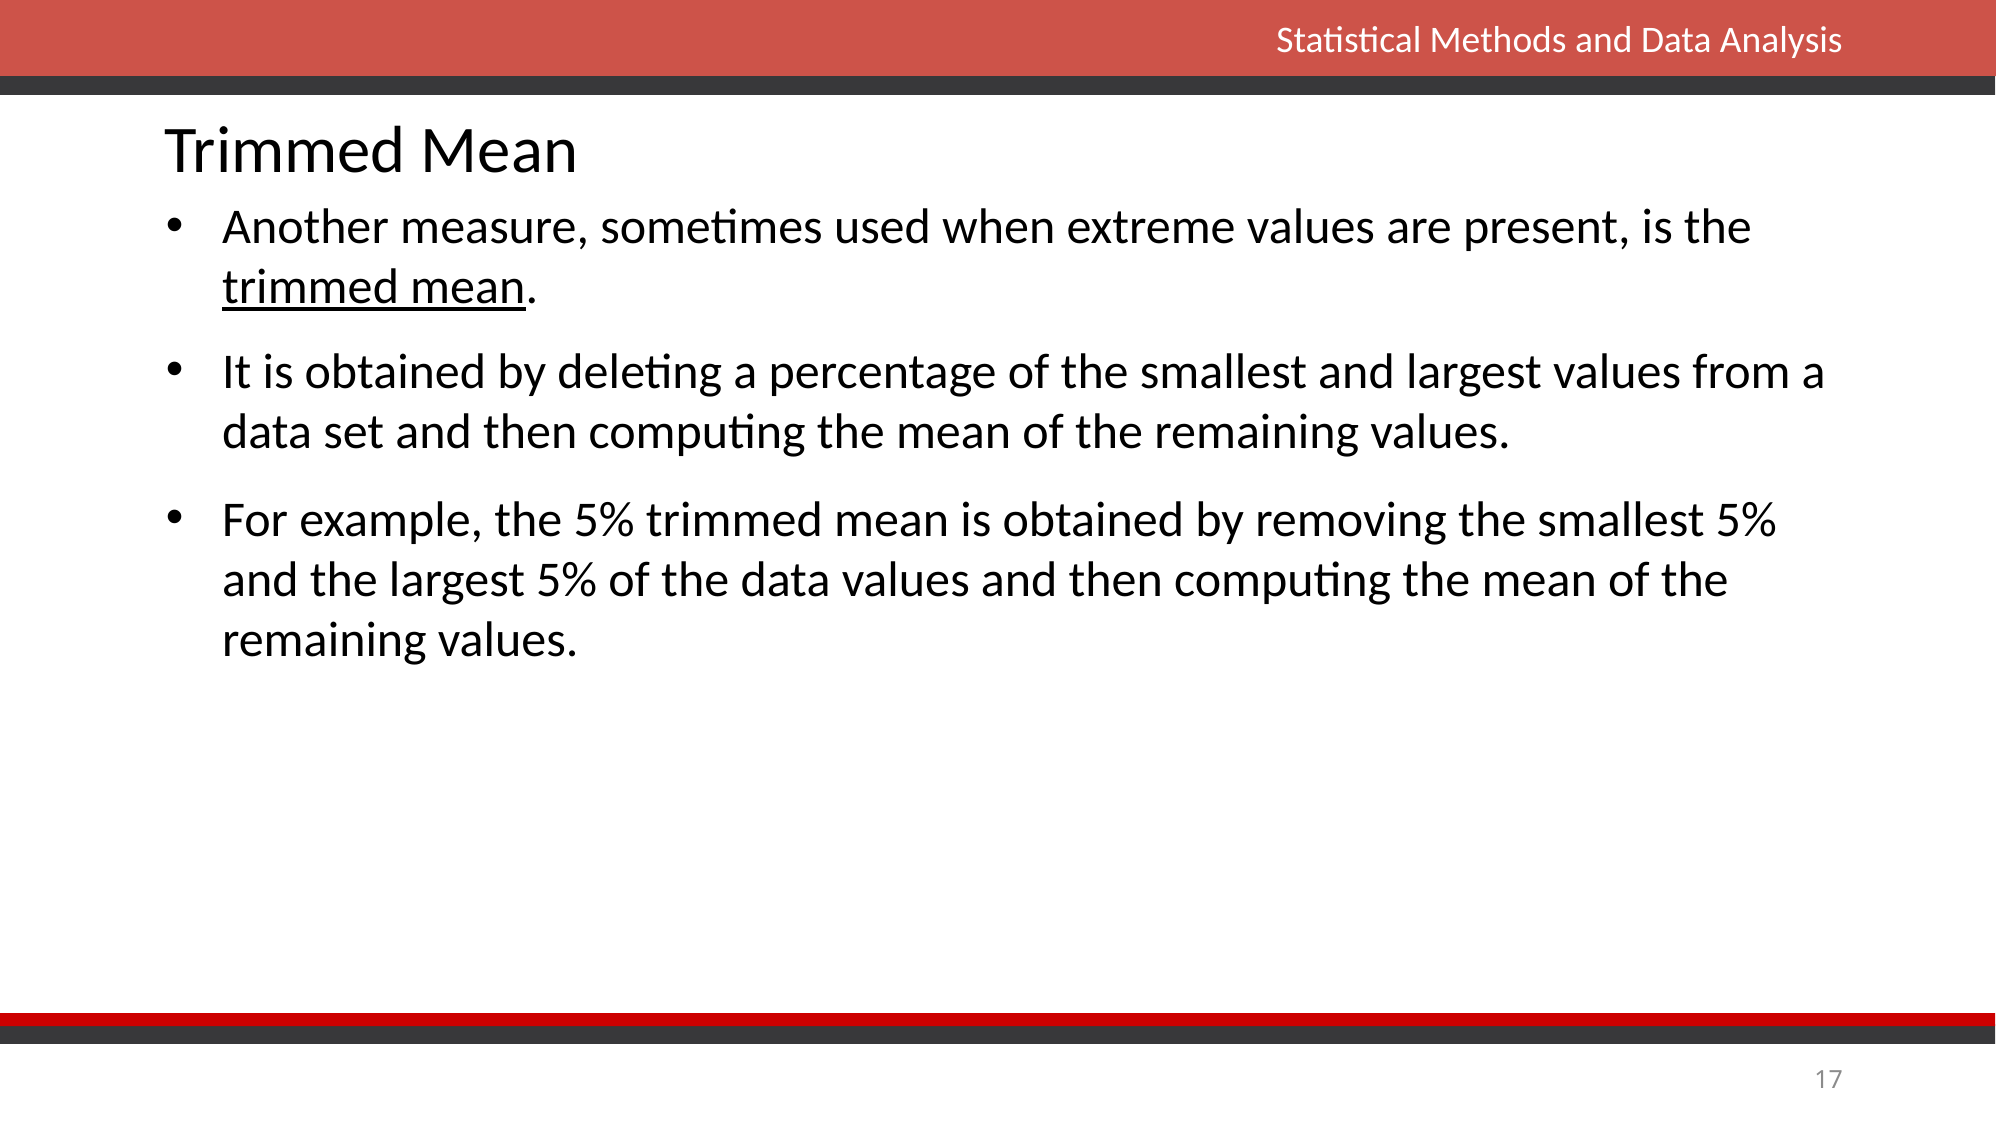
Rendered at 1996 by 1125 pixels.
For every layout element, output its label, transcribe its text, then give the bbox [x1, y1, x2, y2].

text_box For example, the 5% trimmed mean is obtained by removing the smallest 5% and the largest 5% of the data values and then computing the mean of the remaining values. [151, 458, 1856, 695]
text_box Trimmed Mean [149, 77, 1846, 215]
picture [0, 1027, 1996, 1044]
text_box It is obtained by deleting a percentage of the smallest and largest values from a data set and then computing the mean of the remaining values. [151, 337, 1856, 458]
text_box Another measure, sometimes used when extreme values are present, is the trimmed mean. [151, 171, 1856, 337]
slide_number 17 [1755, 1057, 1858, 1103]
picture [0, 76, 1996, 95]
